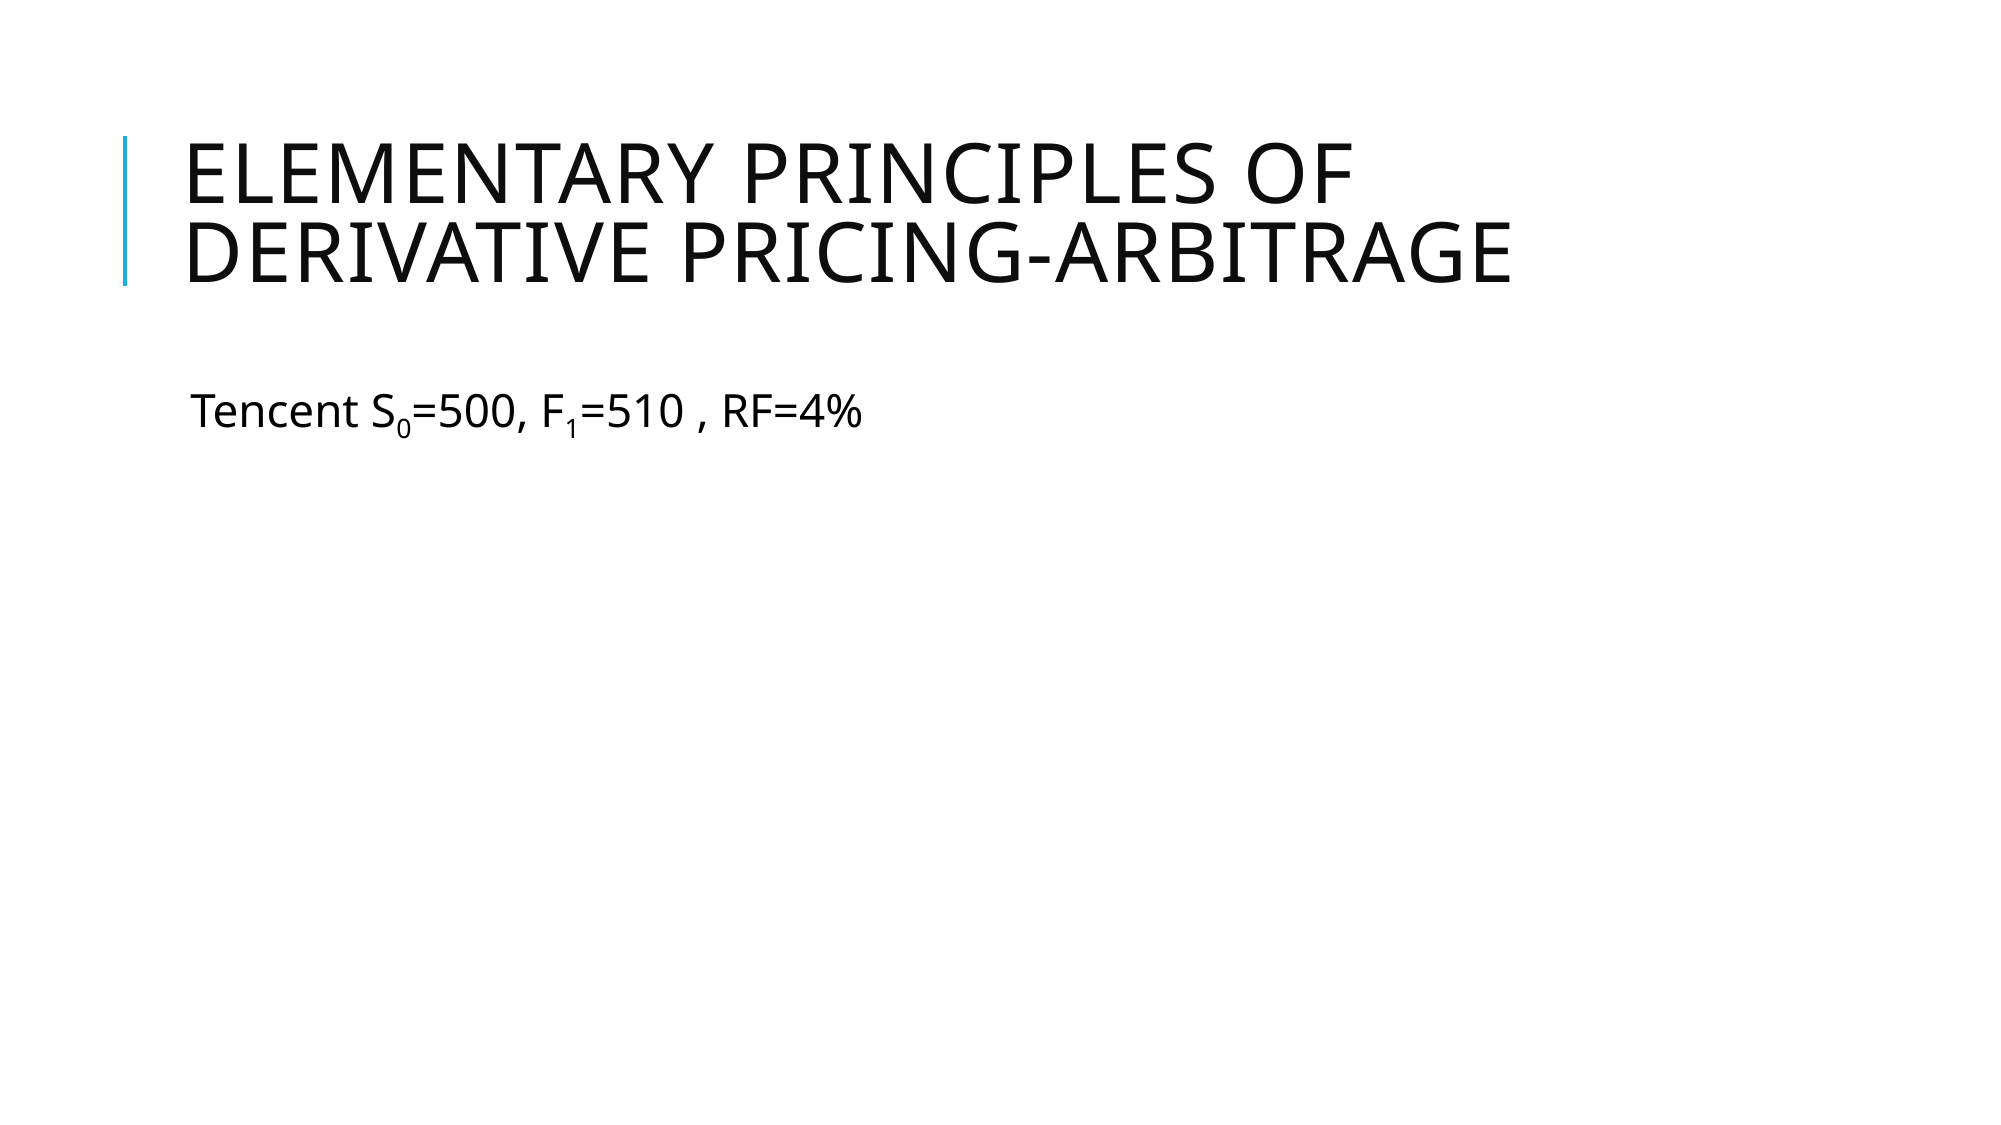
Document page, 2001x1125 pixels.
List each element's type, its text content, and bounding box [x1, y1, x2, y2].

title Elementary principles of derivative pricing-Arbitrage [168, 96, 1763, 342]
list Tencent S0=500, F1=510 , RF=4% [168, 375, 1763, 1035]
